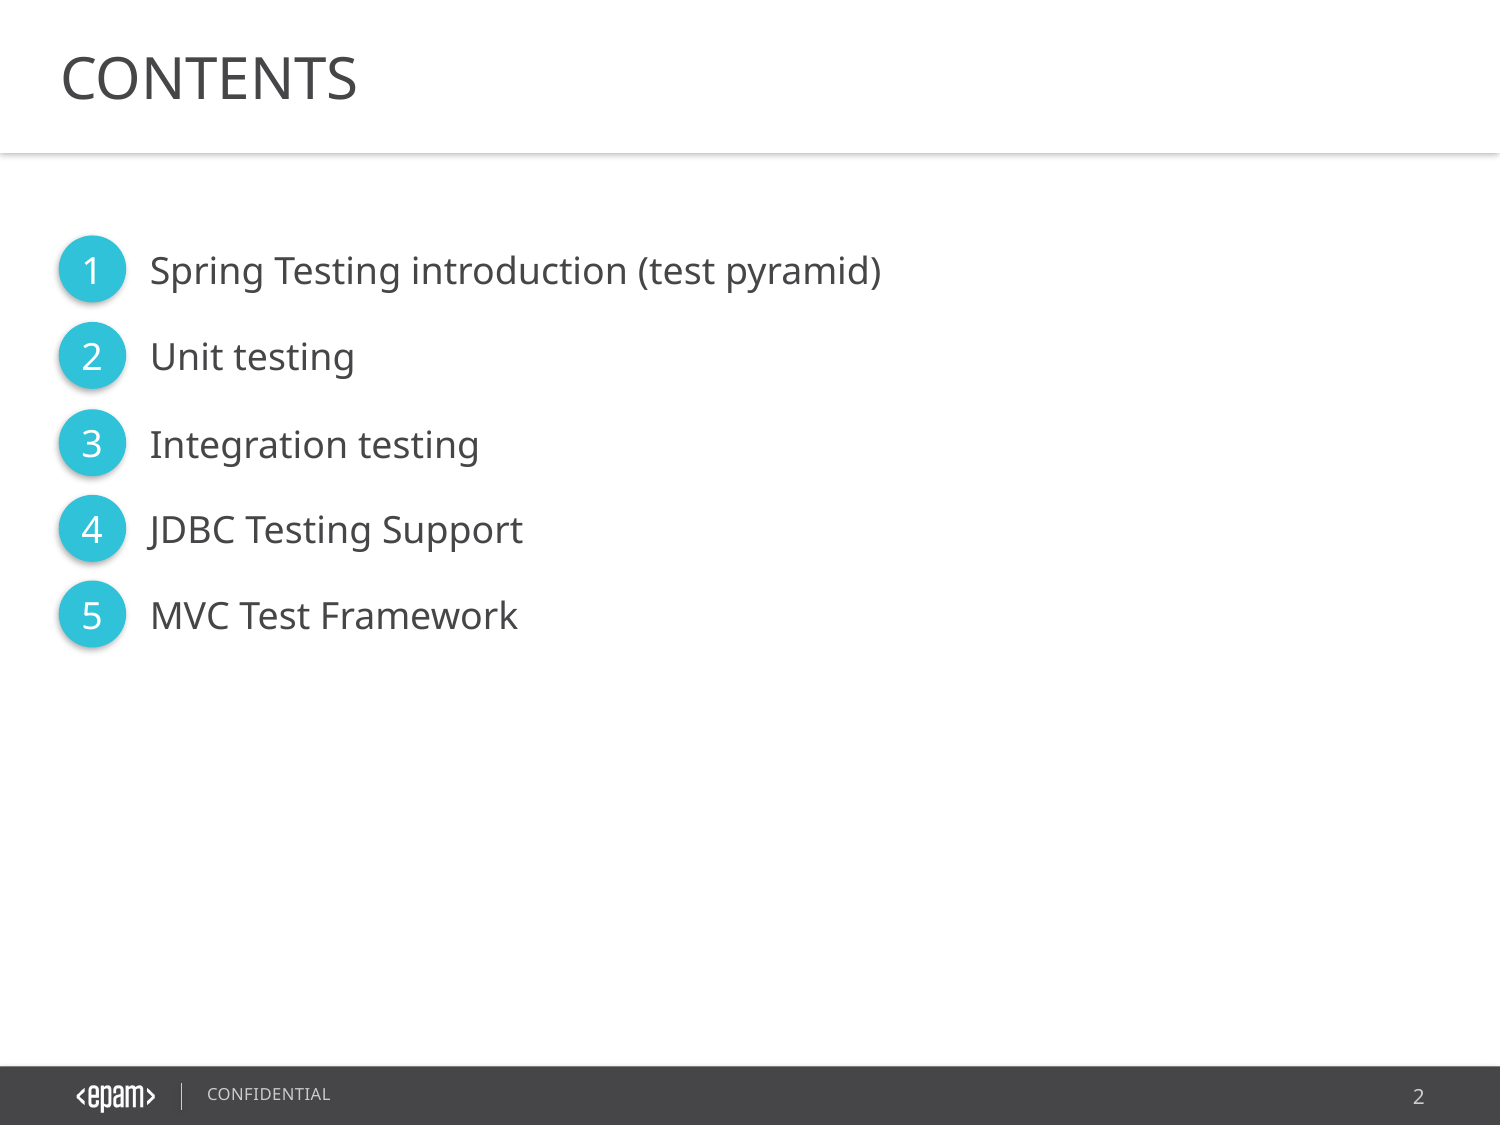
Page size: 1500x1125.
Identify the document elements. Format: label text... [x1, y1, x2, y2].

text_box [58, 494, 1336, 563]
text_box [58, 580, 1336, 648]
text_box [58, 408, 1336, 477]
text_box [58, 235, 1336, 303]
list CONTENTS [0, 0, 1500, 153]
picture [76, 1085, 155, 1113]
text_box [58, 321, 1336, 390]
